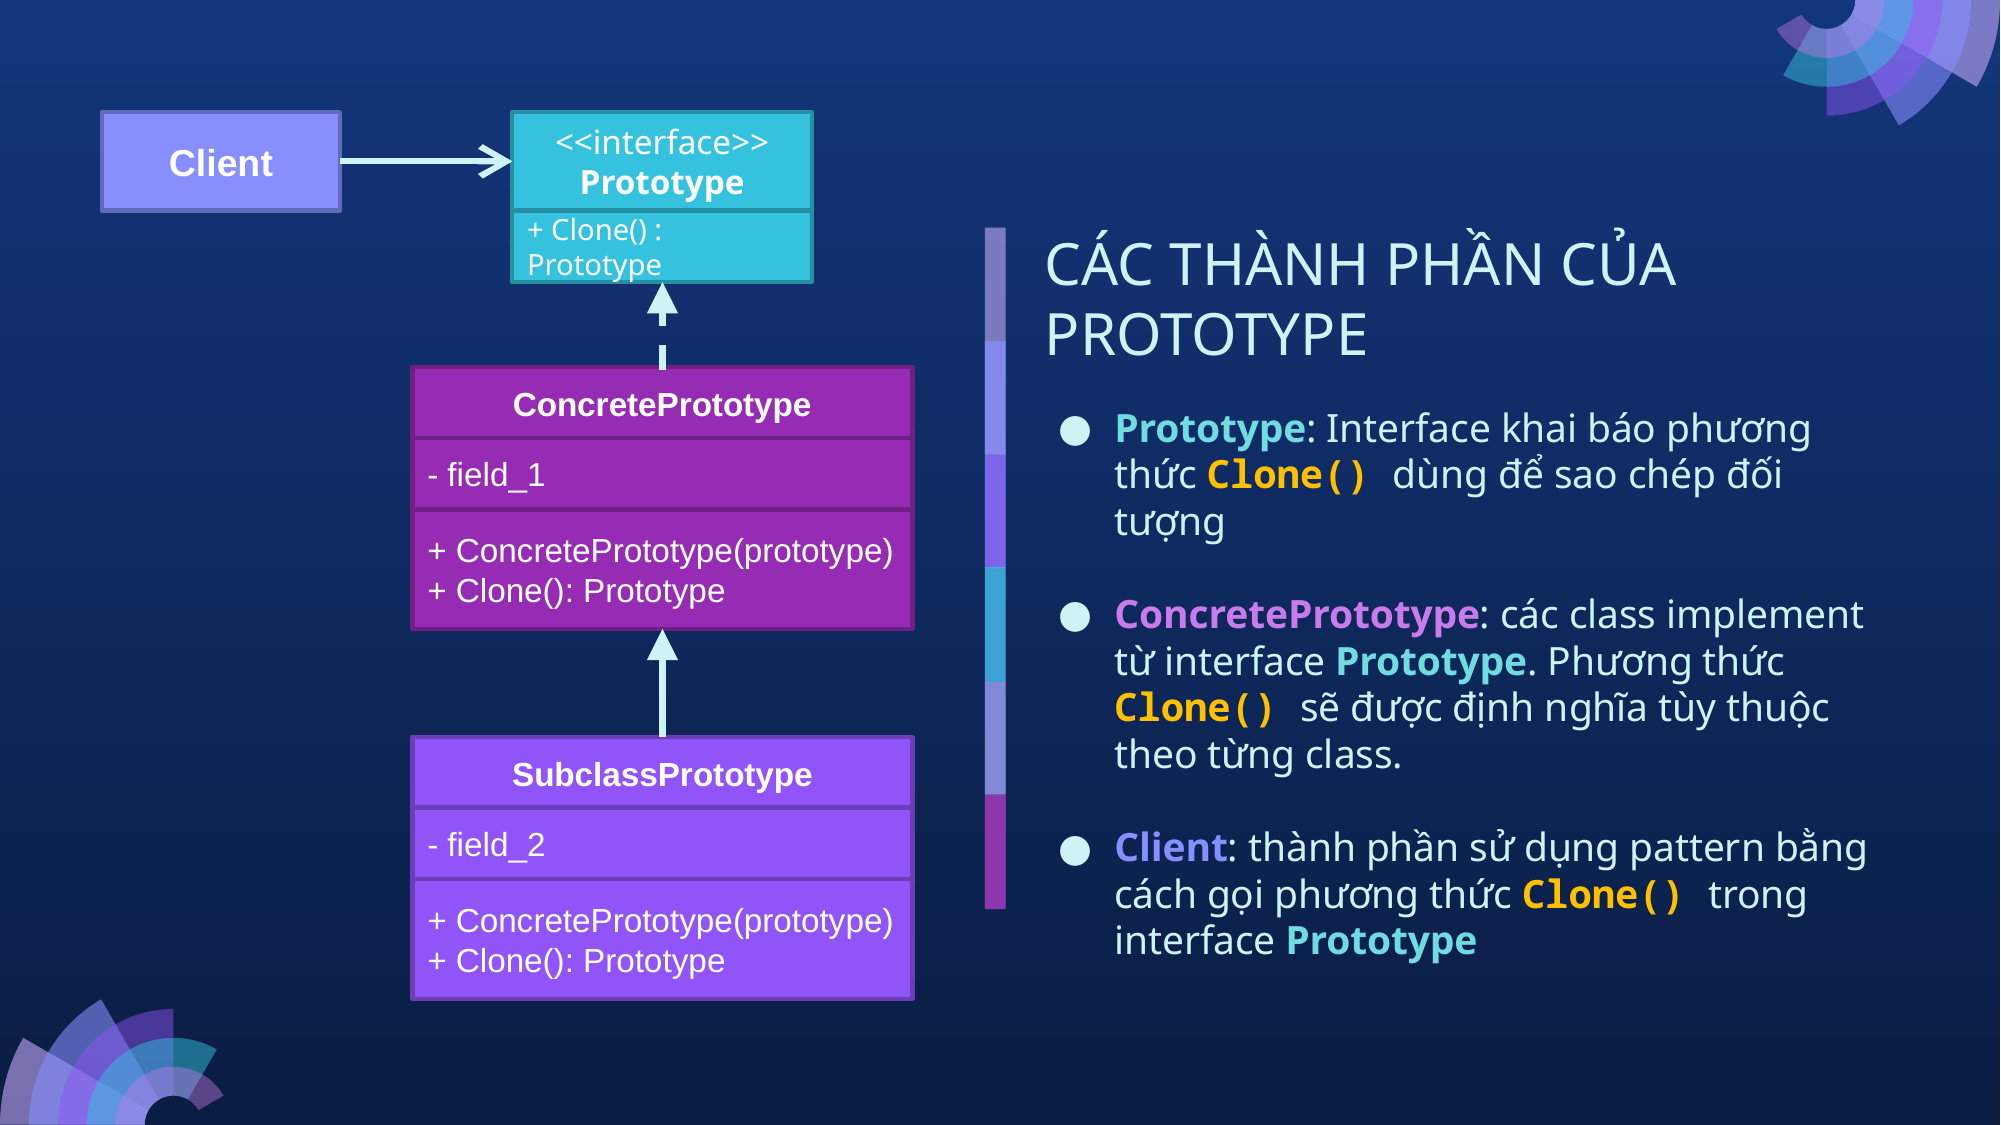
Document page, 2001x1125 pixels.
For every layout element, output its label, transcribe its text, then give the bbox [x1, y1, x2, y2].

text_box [412, 281, 913, 999]
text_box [1776, 0, 2000, 126]
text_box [102, 111, 513, 211]
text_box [0, 999, 224, 1125]
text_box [512, 111, 813, 280]
list Prototype: Interface khai báo phương thức Clone() dùng để sao chép đối tượng ConcretePrototype: các class implement từ interface Prototype. Phương thức Clone() sẽ được định nghĩa tùy thuộc theo từng class. Client: thành phần sử dụng pattern bằng cách gọi phương thức Clone() trong interface Prototype [1038, 414, 1900, 952]
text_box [984, 227, 1006, 910]
title CÁC THÀNH PHẦN CỦA PROTOTYPE [1025, 221, 1750, 388]
